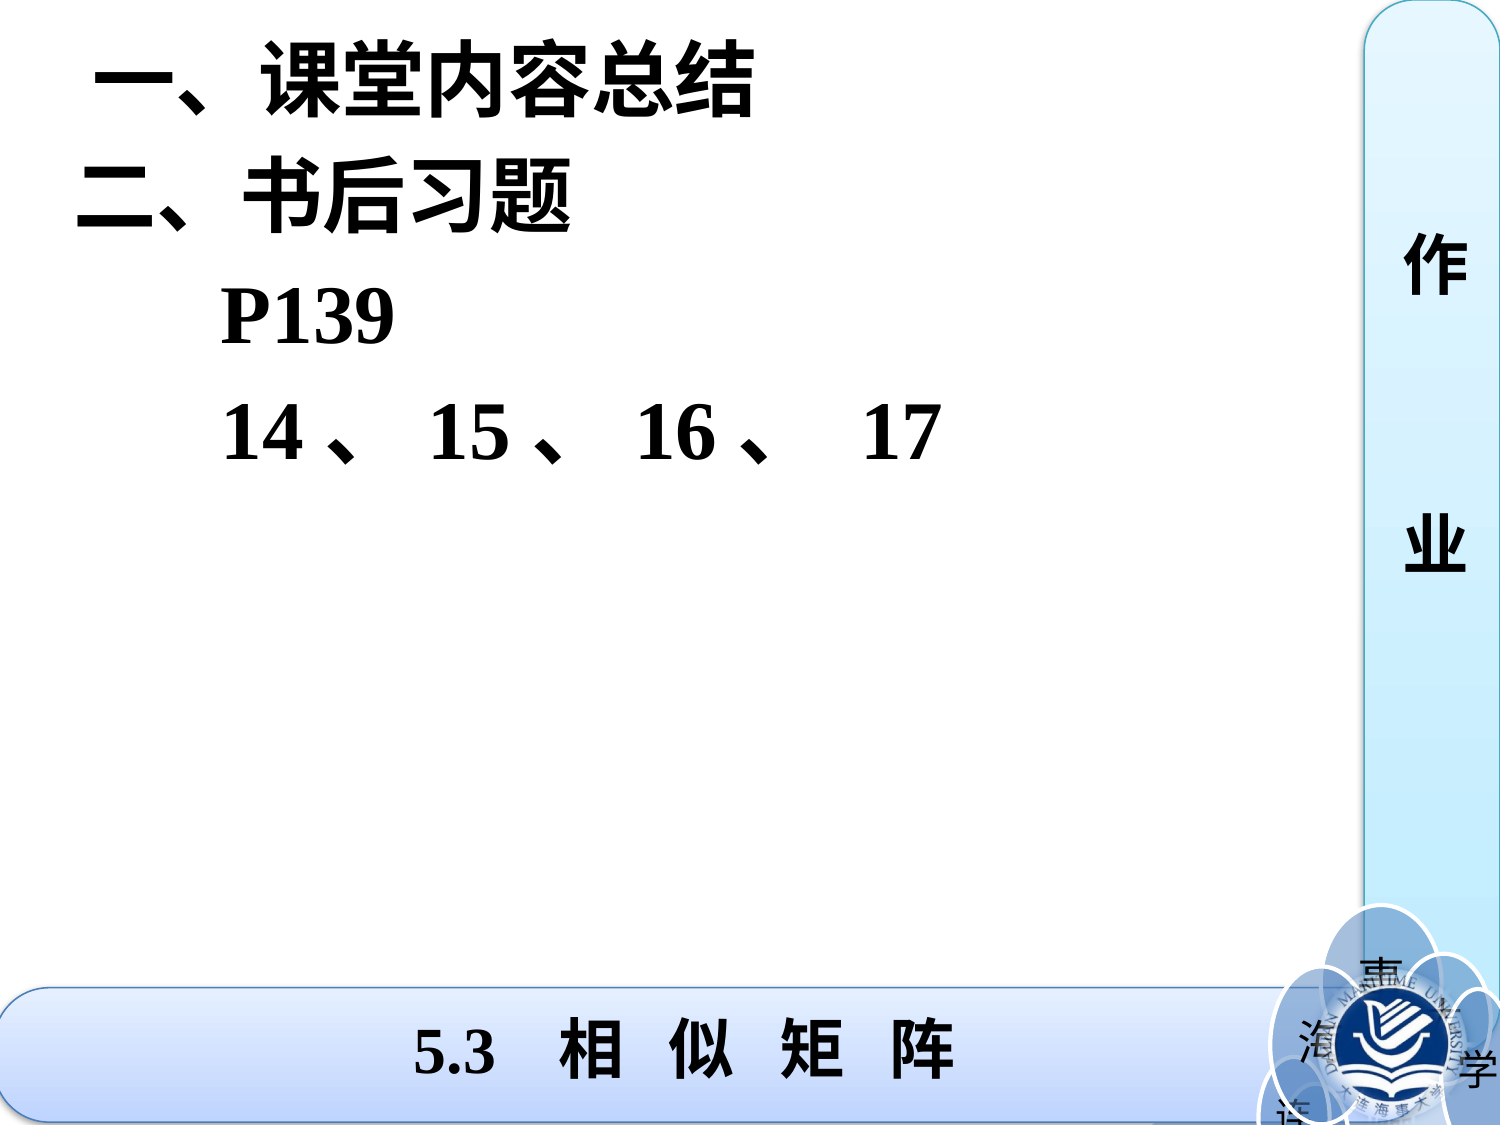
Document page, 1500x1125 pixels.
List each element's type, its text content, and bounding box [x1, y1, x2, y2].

title 5.3 相 似 矩 阵 [135, 999, 1235, 1095]
subtitle 作 业 [1387, 28, 1471, 917]
list 一、课堂内容总结 二、书后习题 P139 14、15、16、 17 [19, 19, 1341, 953]
picture [1310, 960, 1481, 1114]
